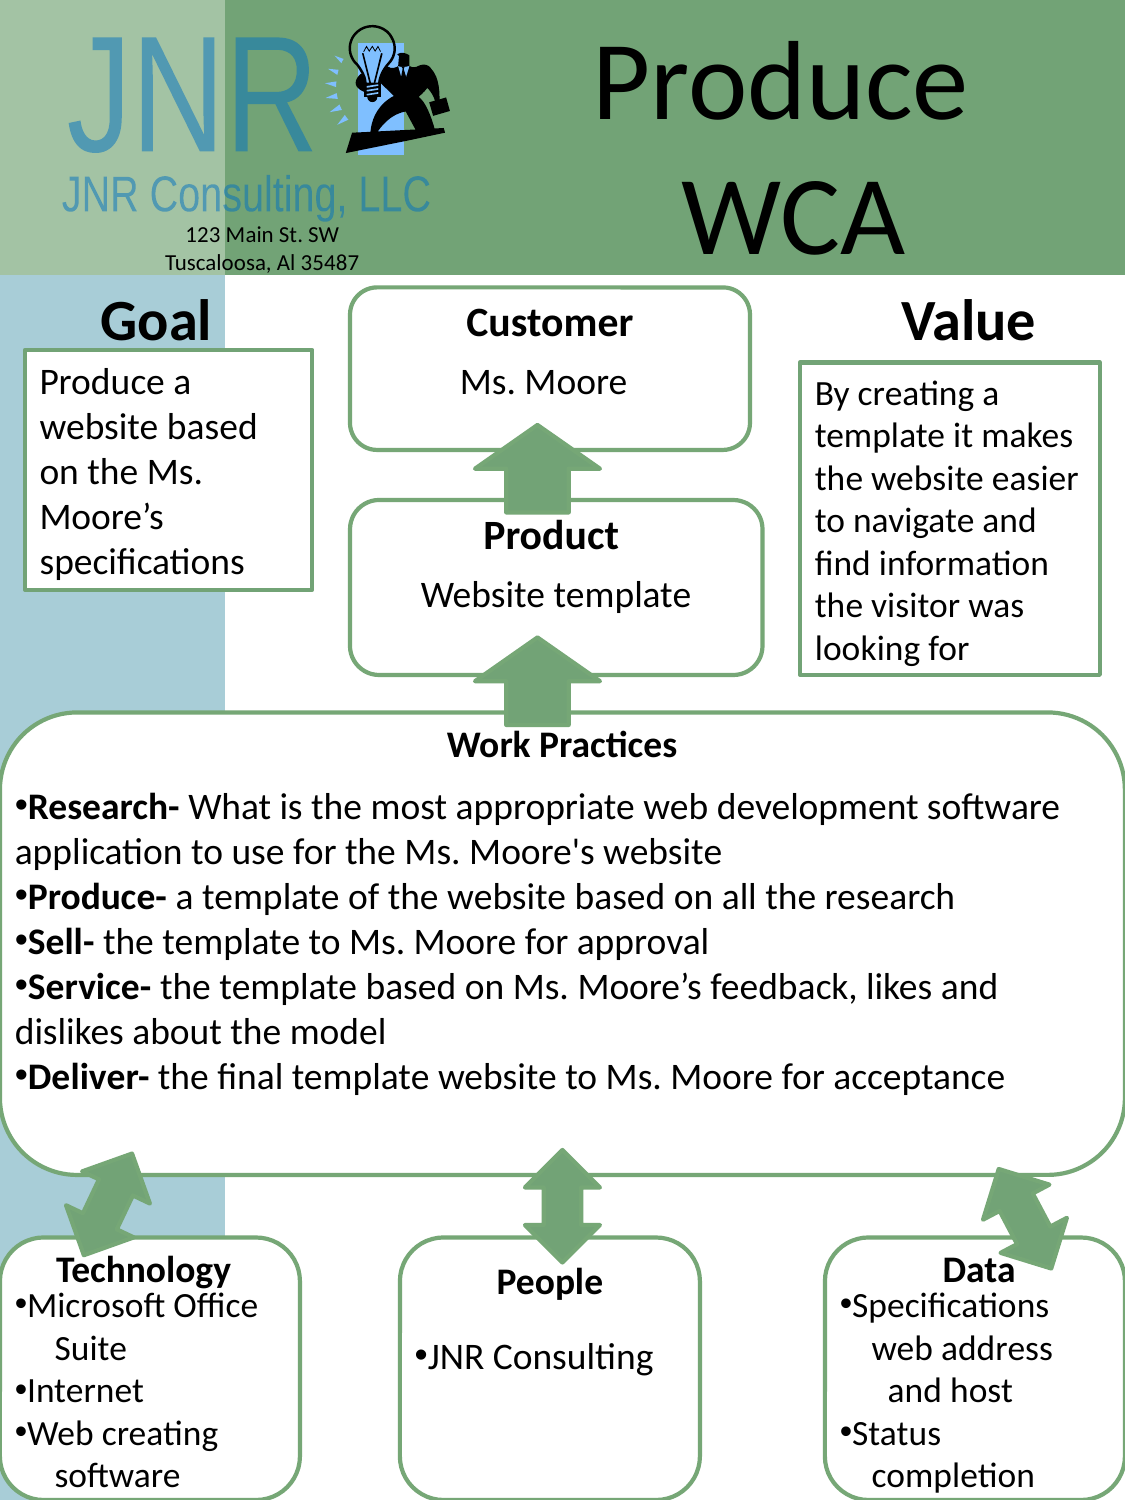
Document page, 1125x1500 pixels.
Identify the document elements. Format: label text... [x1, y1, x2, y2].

text_box Produce WCA [462, 0, 1125, 274]
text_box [0, 274, 1125, 1500]
